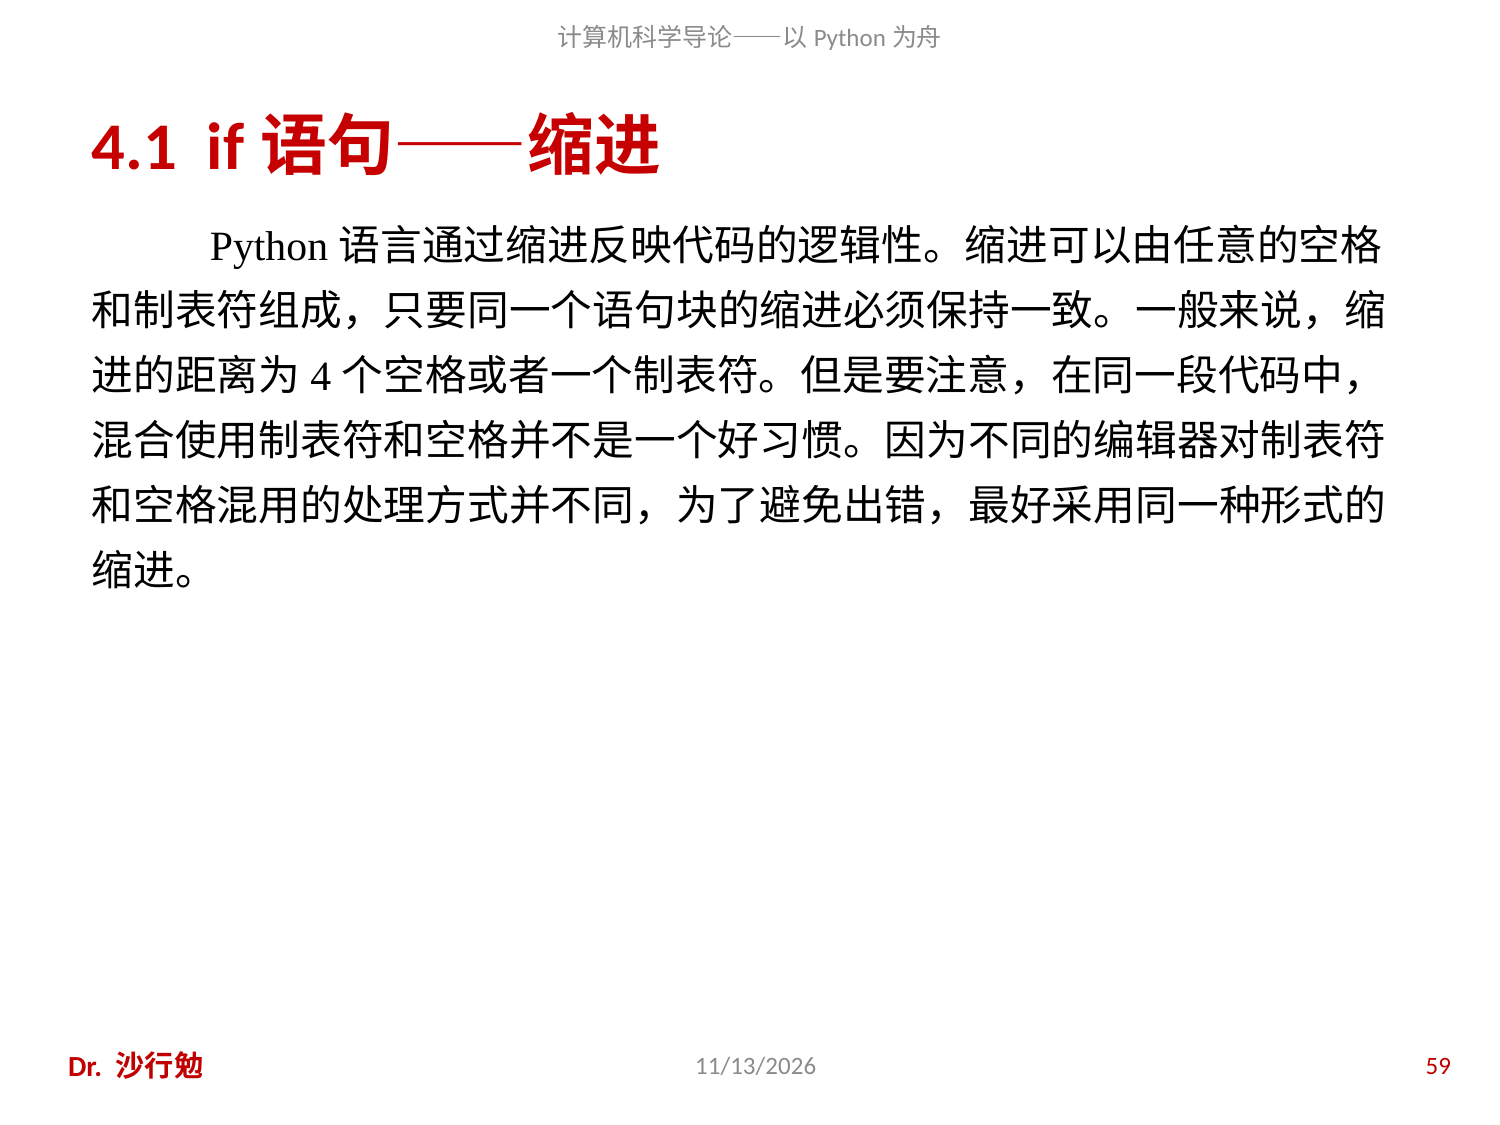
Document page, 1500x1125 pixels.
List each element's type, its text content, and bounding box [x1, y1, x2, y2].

title 4.1 if语句——缩进 [76, 90, 1427, 195]
list Python语言通过缩进反映代码的逻辑性。缩进可以由任意的空格和制表符组成，只要同一个语句块的缩进必须保持一致。一般来说，缩进的距离为4个空格或者一个制表符。但是要注意，在同一段代码中，混合使用制表符和空格并不是一个好习惯。因为不同的编辑器对制表符和空格混用的处理方式并不同，为了避免出错，最好采用同一种形式的缩进。 [76, 196, 1427, 953]
slide_number 59 [1116, 1035, 1467, 1095]
footer Dr. 沙行勉 [53, 1035, 386, 1095]
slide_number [501, 1035, 1010, 1095]
